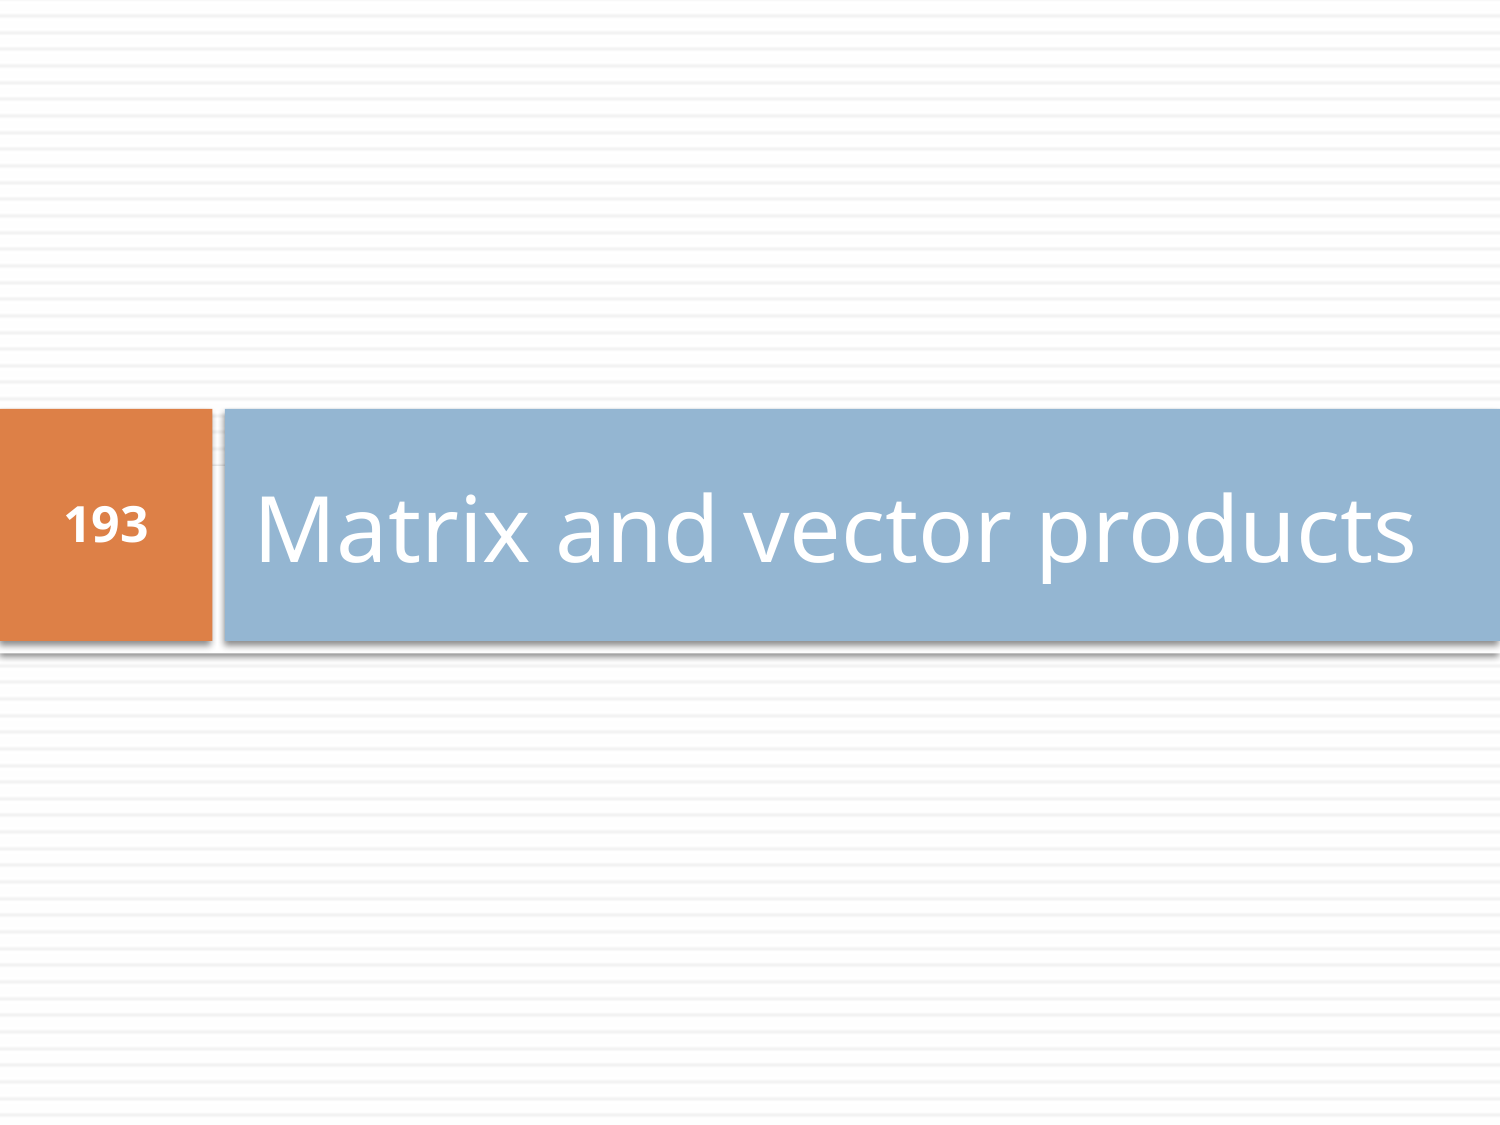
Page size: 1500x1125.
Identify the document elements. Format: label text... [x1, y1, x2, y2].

title Matrix and vector products [238, 444, 1489, 607]
slide_number 193 [0, 469, 213, 585]
